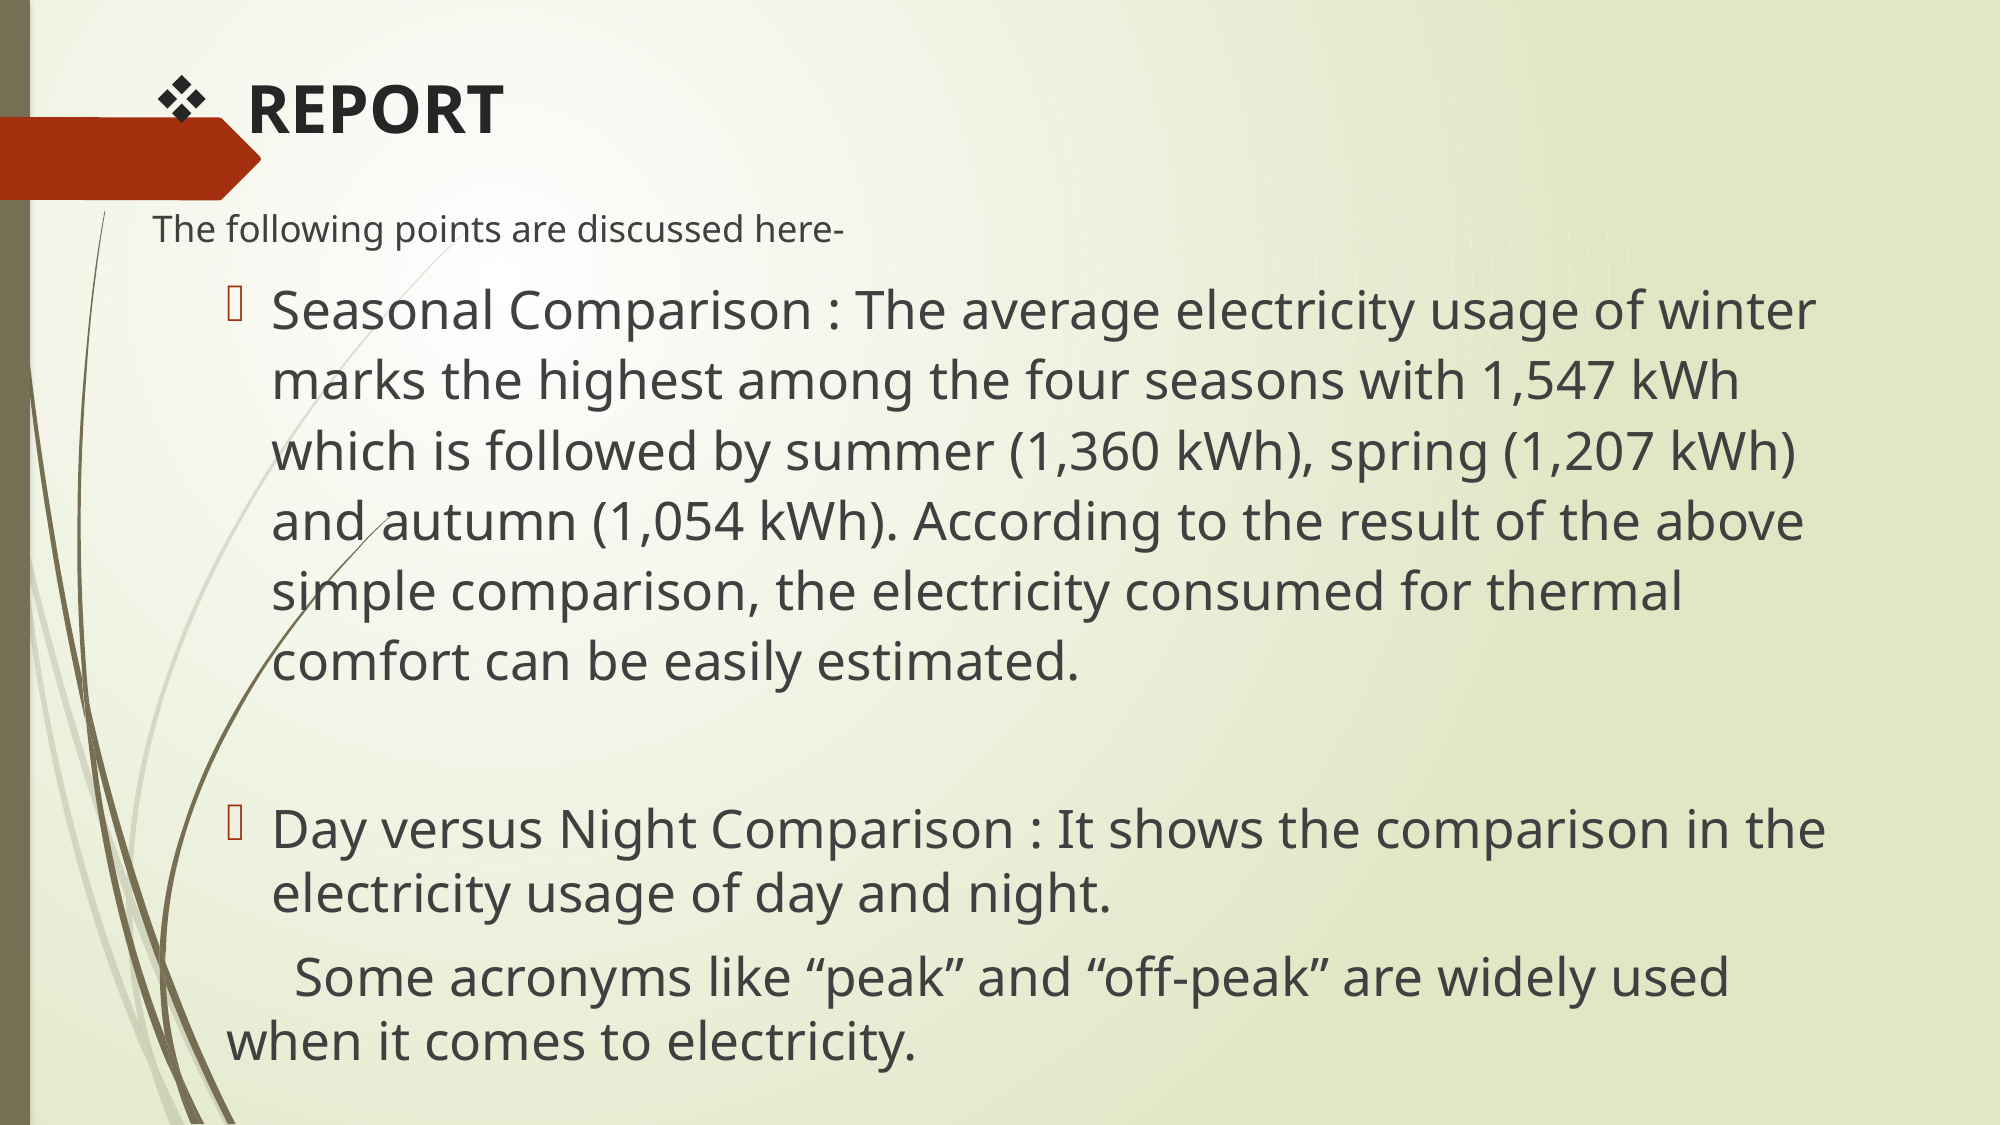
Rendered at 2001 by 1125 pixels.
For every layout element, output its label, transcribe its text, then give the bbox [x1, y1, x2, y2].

list The following points are discussed here- Seasonal Comparison : The average electricity usage of winter marks the highest among the four seasons with 1,547 kWh which is followed by summer (1,360 kWh), spring (1,207 kWh) and autumn (1,054 kWh). According to the result of the above simple comparison, the electricity consumed for thermal comfort can be easily estimated. Day versus Night Comparison : It shows the comparison in the electricity usage of day and night. Some acronyms like “peak” and “off-peak” are widely used when it comes to electricity. [137, 198, 1863, 1082]
title REPORT [137, 59, 685, 166]
